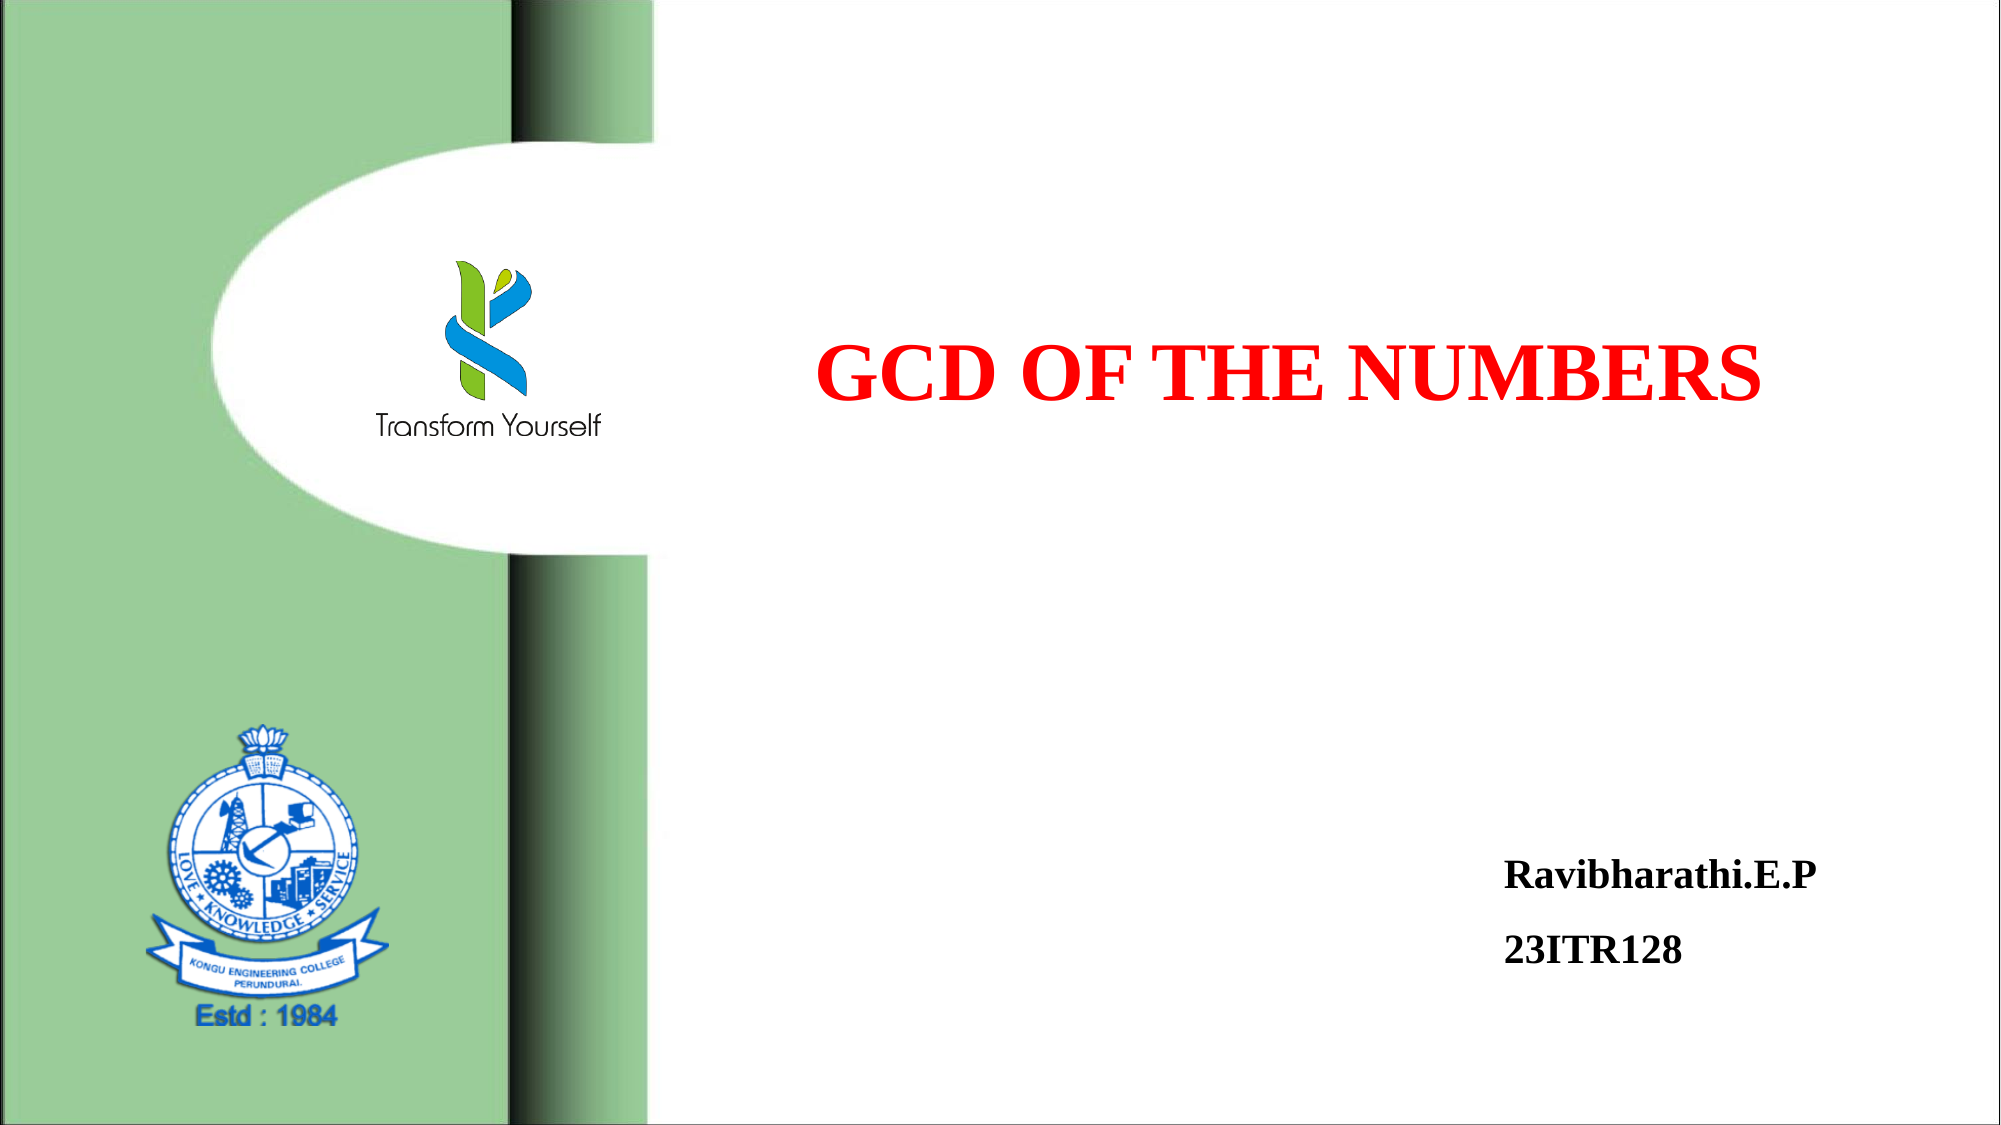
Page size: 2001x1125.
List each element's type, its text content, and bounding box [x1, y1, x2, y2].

list [241, 347, 905, 456]
picture [0, 0, 2001, 1125]
title GCD OF THE NUMBERS [625, 228, 1953, 418]
text_box Ravibharathi.E.P 23ITR128 [1488, 814, 1855, 1055]
